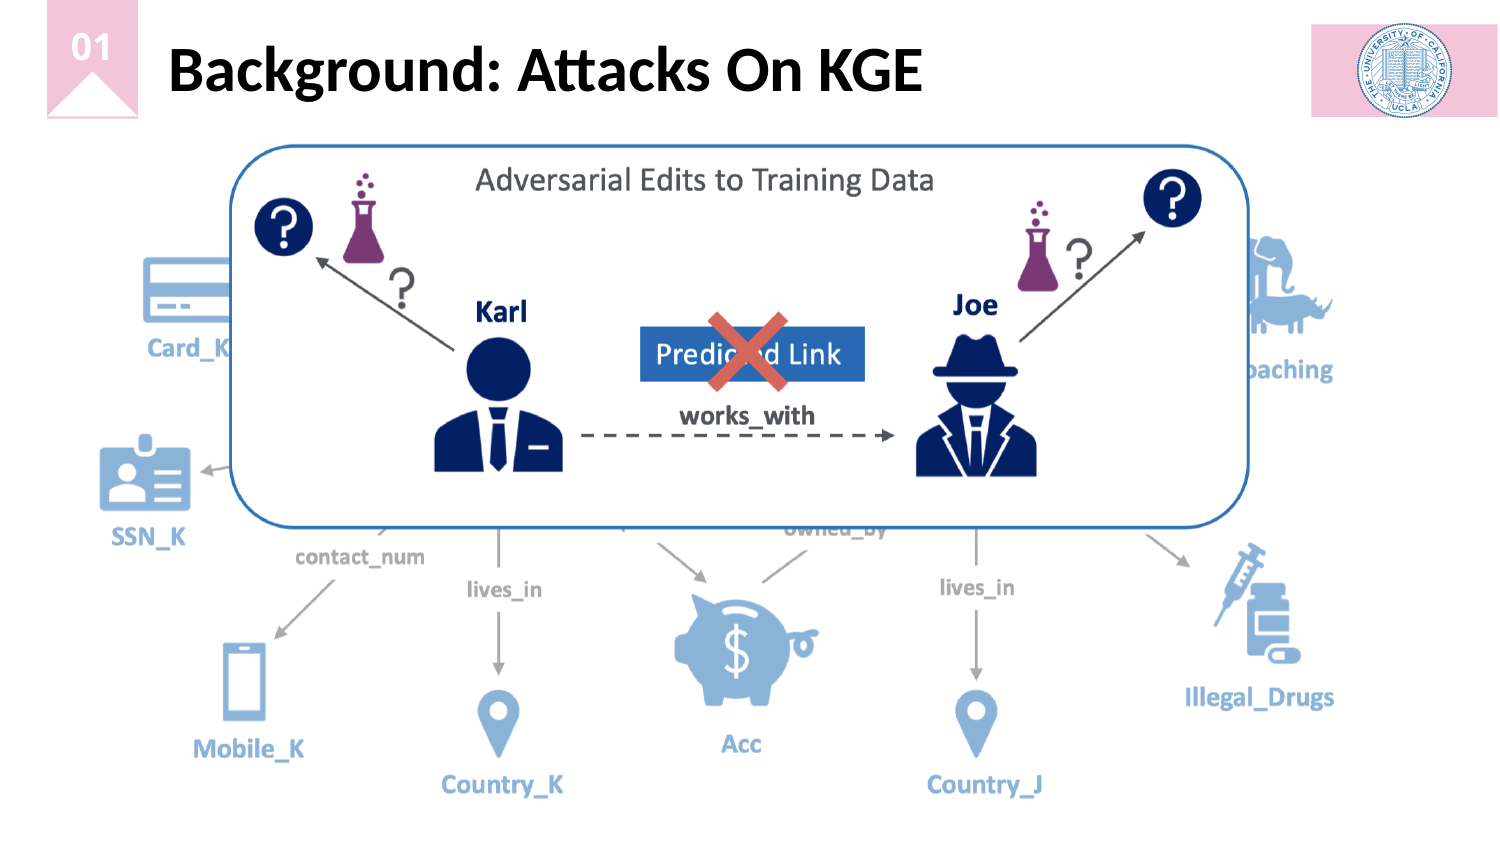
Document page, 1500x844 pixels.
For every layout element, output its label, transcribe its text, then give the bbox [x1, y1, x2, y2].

picture [1357, 23, 1452, 118]
picture [56, 137, 1409, 814]
text_box Background: Attacks On KGE [157, 20, 1308, 110]
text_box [45, 0, 140, 119]
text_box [1311, 24, 1355, 118]
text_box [1452, 24, 1498, 118]
